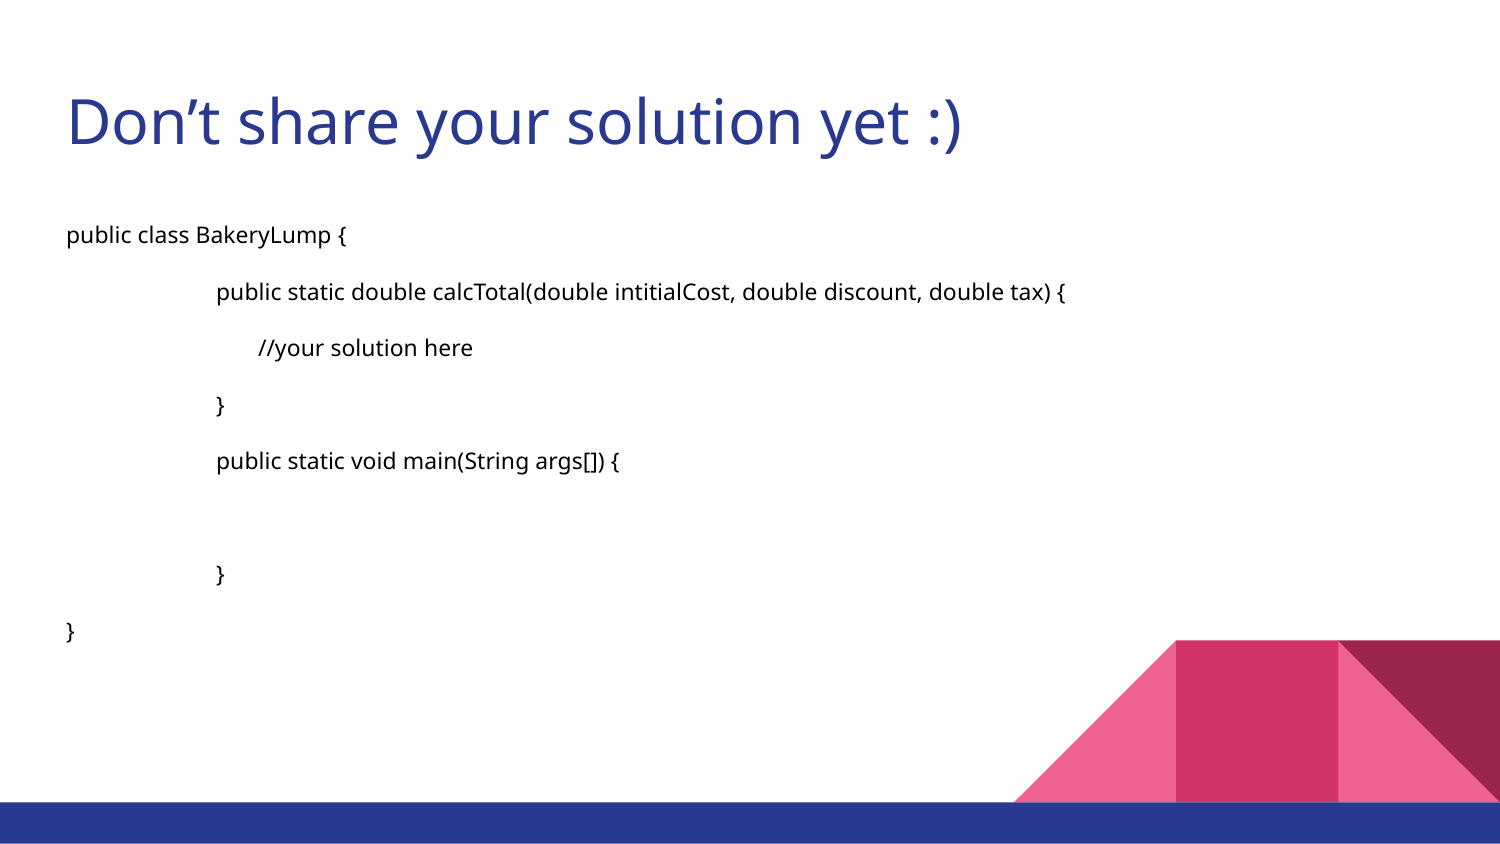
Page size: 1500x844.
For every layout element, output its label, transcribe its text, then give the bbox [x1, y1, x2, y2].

title Don’t share your solution yet :) [51, 67, 1449, 167]
list public class BakeryLump { public static double calcTotal(double intitialCost, double discount, double tax) { //your solution here } public static void main(String args[]) { } } [51, 201, 1449, 750]
